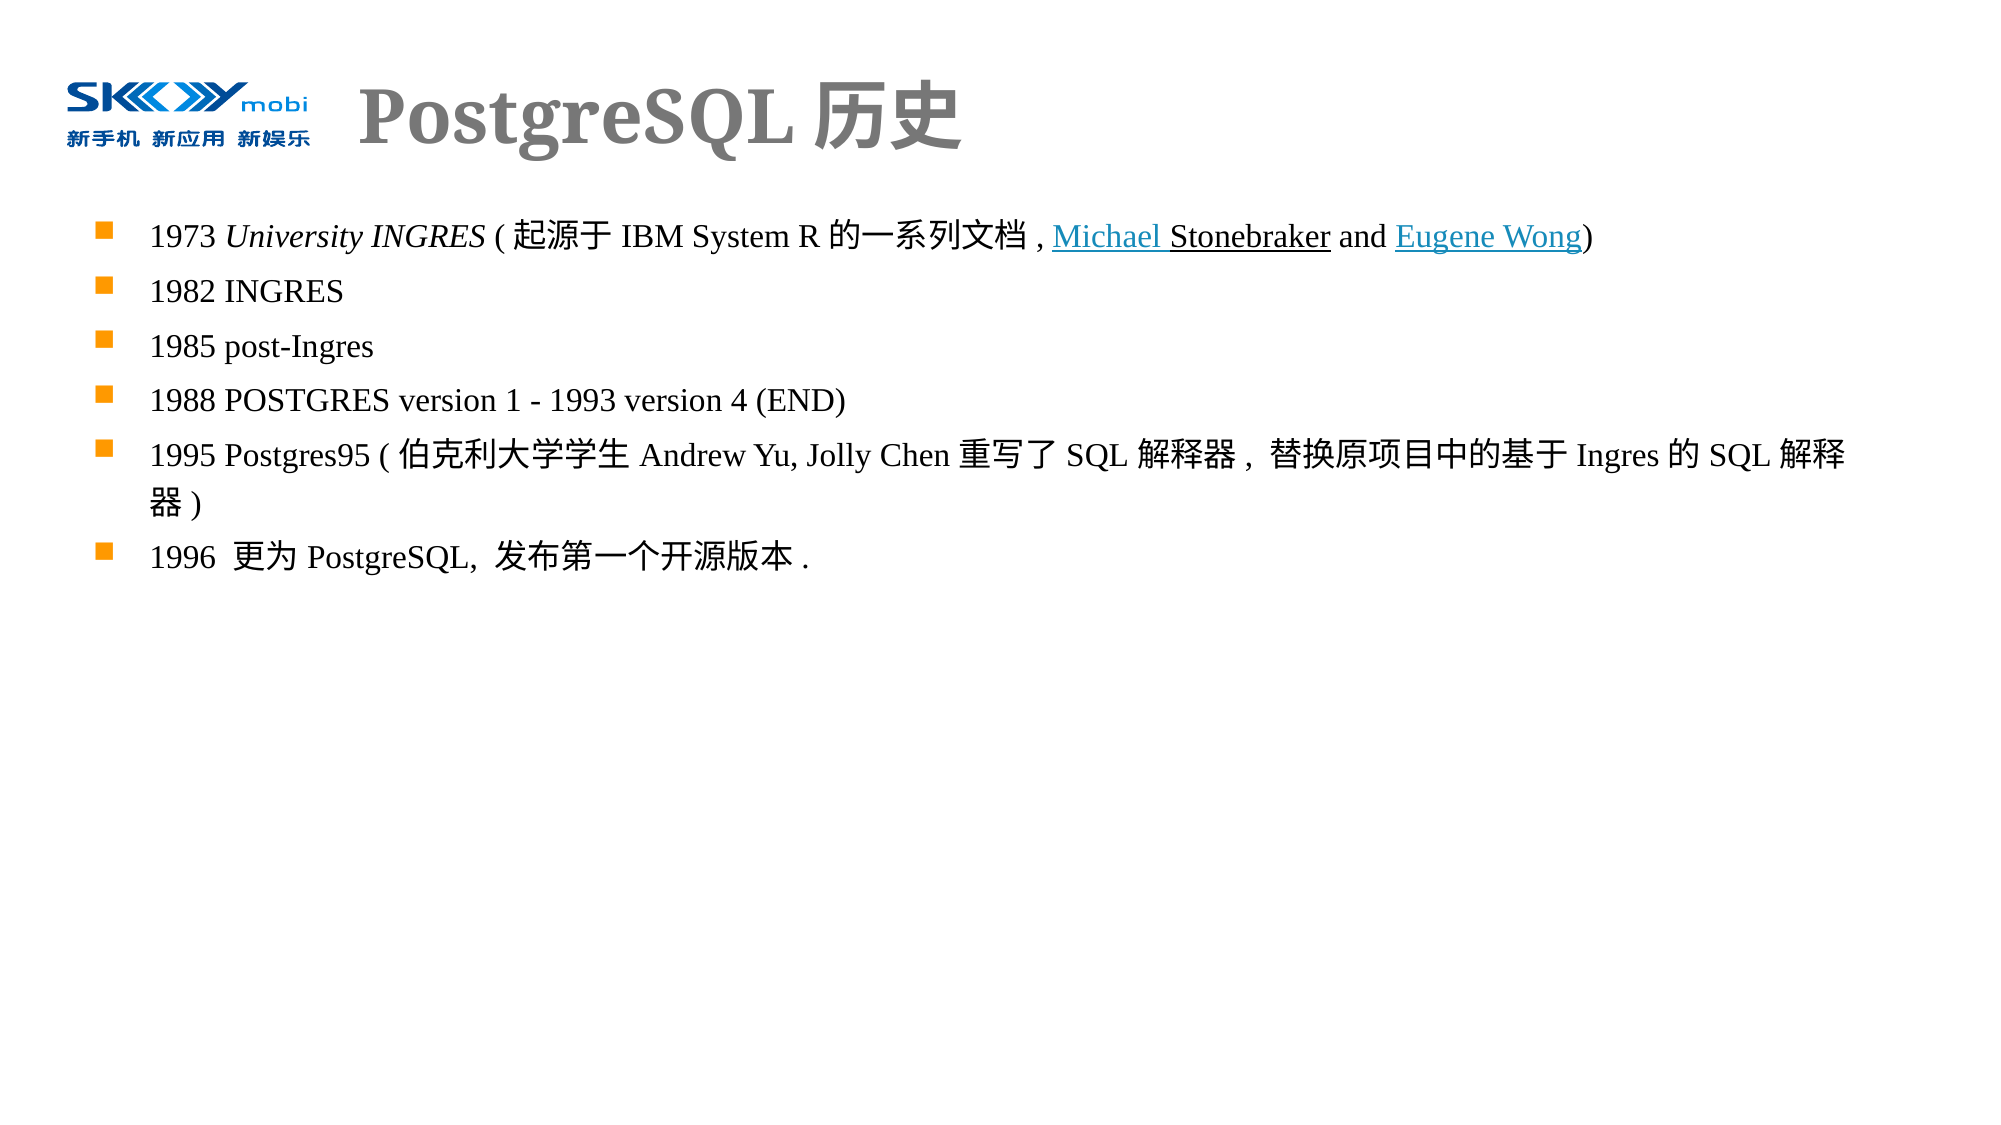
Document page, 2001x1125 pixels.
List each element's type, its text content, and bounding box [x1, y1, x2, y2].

list 1973 University INGRES (起源于IBM System R的一系列文档, Michael Stonebraker and Eugene Wong) 1982 INGRES 1985 post-Ingres 1988 POSTGRES version 1 - 1993 version 4 (END) 1995 Postgres95 (伯克利大学学生Andrew Yu, Jolly Chen重写了SQL解释器, 替换原项目中的基于Ingres的SQL解释器) 1996 更为PostgreSQL, 发布第一个开源版本. [77, 198, 1901, 1020]
title PostgreSQL历史 [343, 60, 1901, 167]
